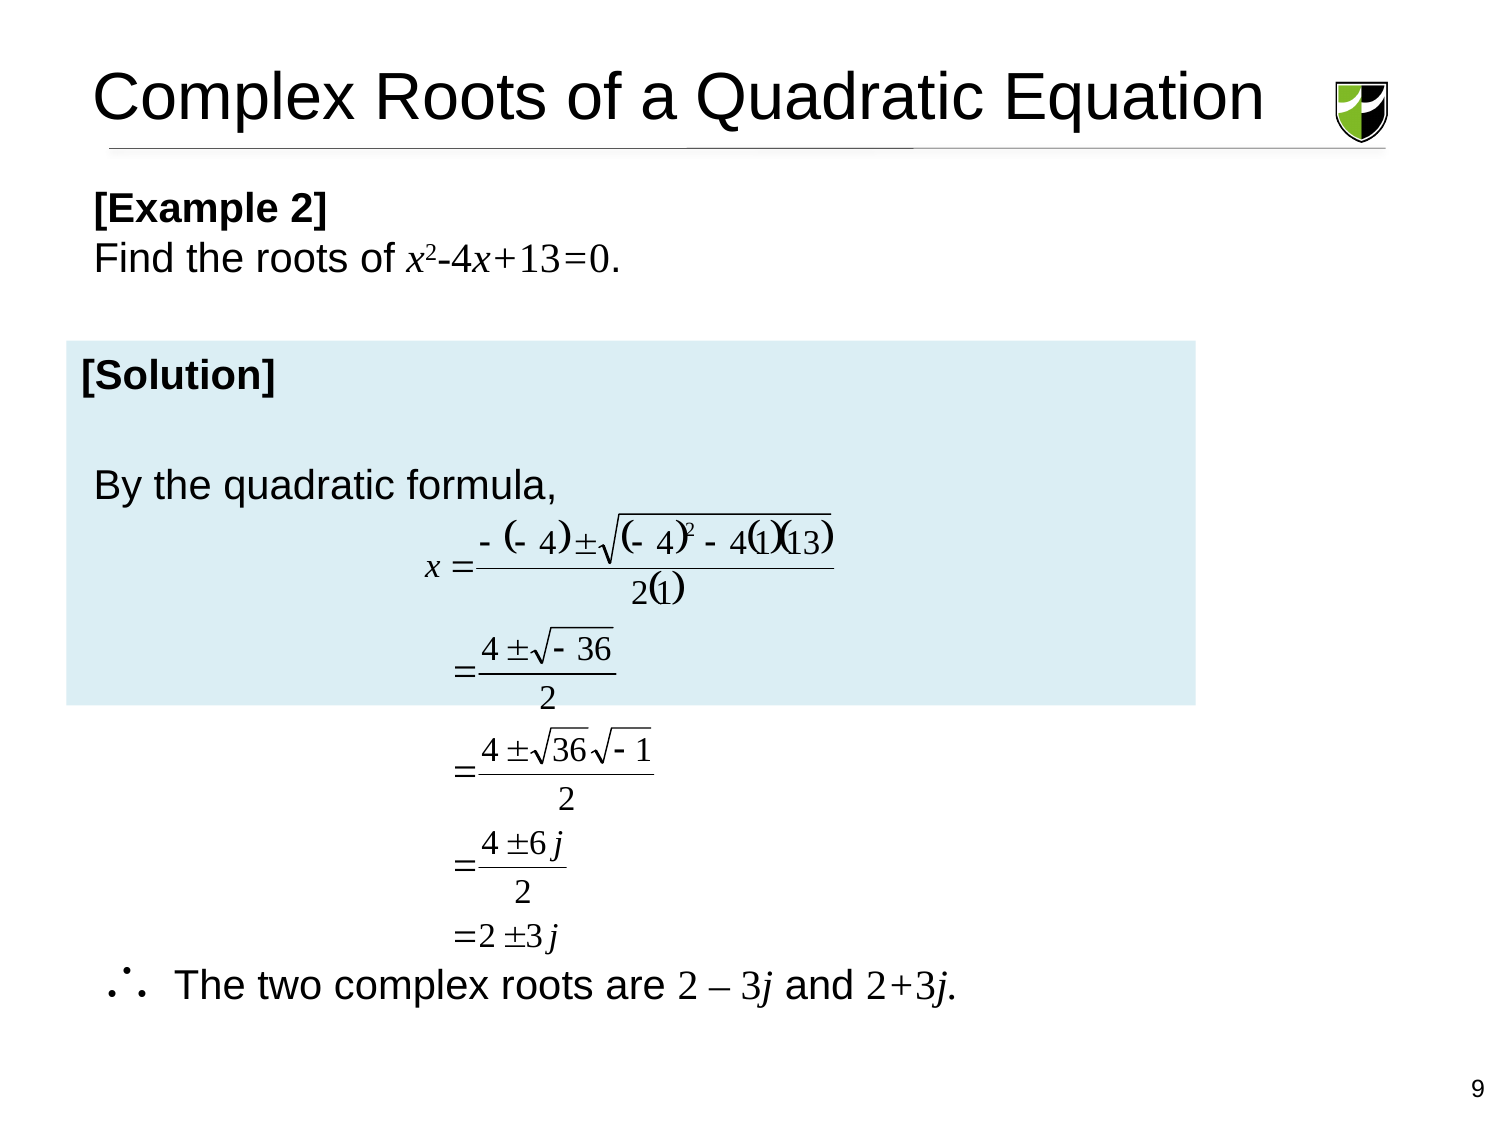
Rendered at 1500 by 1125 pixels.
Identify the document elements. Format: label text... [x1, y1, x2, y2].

text_box [Example 2] Find the roots of x2-4x+13=0. [78, 173, 1411, 289]
slide_number 9 [1149, 1065, 1500, 1125]
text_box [418, 504, 841, 619]
text_box By the quadratic formula, The two complex roots are 2 – 3j and 2+3j. [78, 350, 1411, 1016]
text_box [445, 619, 661, 963]
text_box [101, 958, 157, 1008]
list [60, 178, 1410, 954]
title Complex Roots of a Quadratic Equation [77, 45, 1475, 144]
